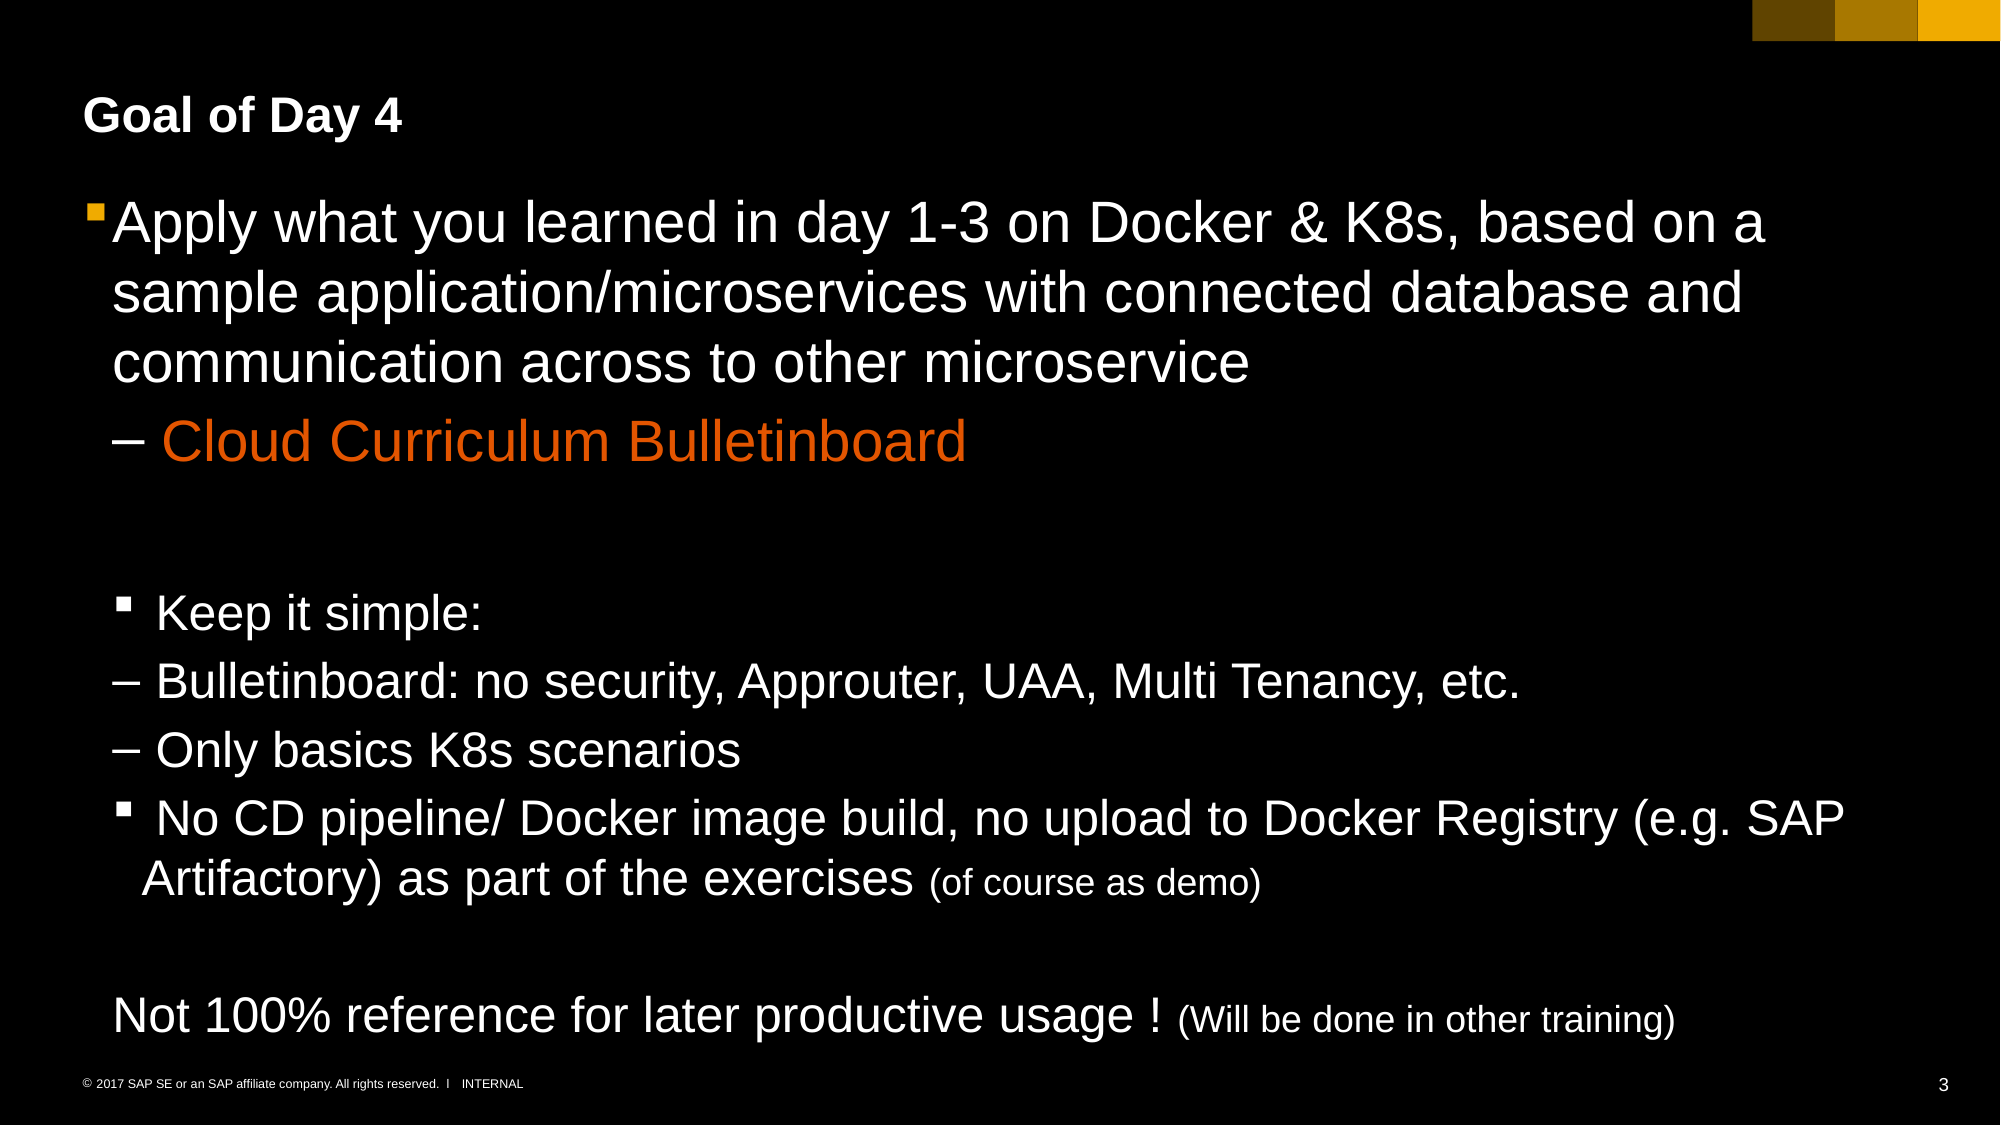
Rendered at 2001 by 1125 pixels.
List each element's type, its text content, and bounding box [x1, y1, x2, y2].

list Apply what you learned in day 1-3 on Docker & K8s, based on a sample application/microservices with connected database and communication across to other microservice Cloud Curriculum Bulletinboard Keep it simple: Bulletinboard: no security, Approuter, UAA, Multi Tenancy, etc. Only basics K8s scenarios No CD pipeline/ Docker image build, no upload to Docker Registry (e.g. SAP Artifactory) as part of the exercises (of course as demo) Not 100% reference for later productive usage ! (Will be done in other training) [82, 184, 1873, 960]
title Goal of Day 4 [82, 82, 1918, 144]
